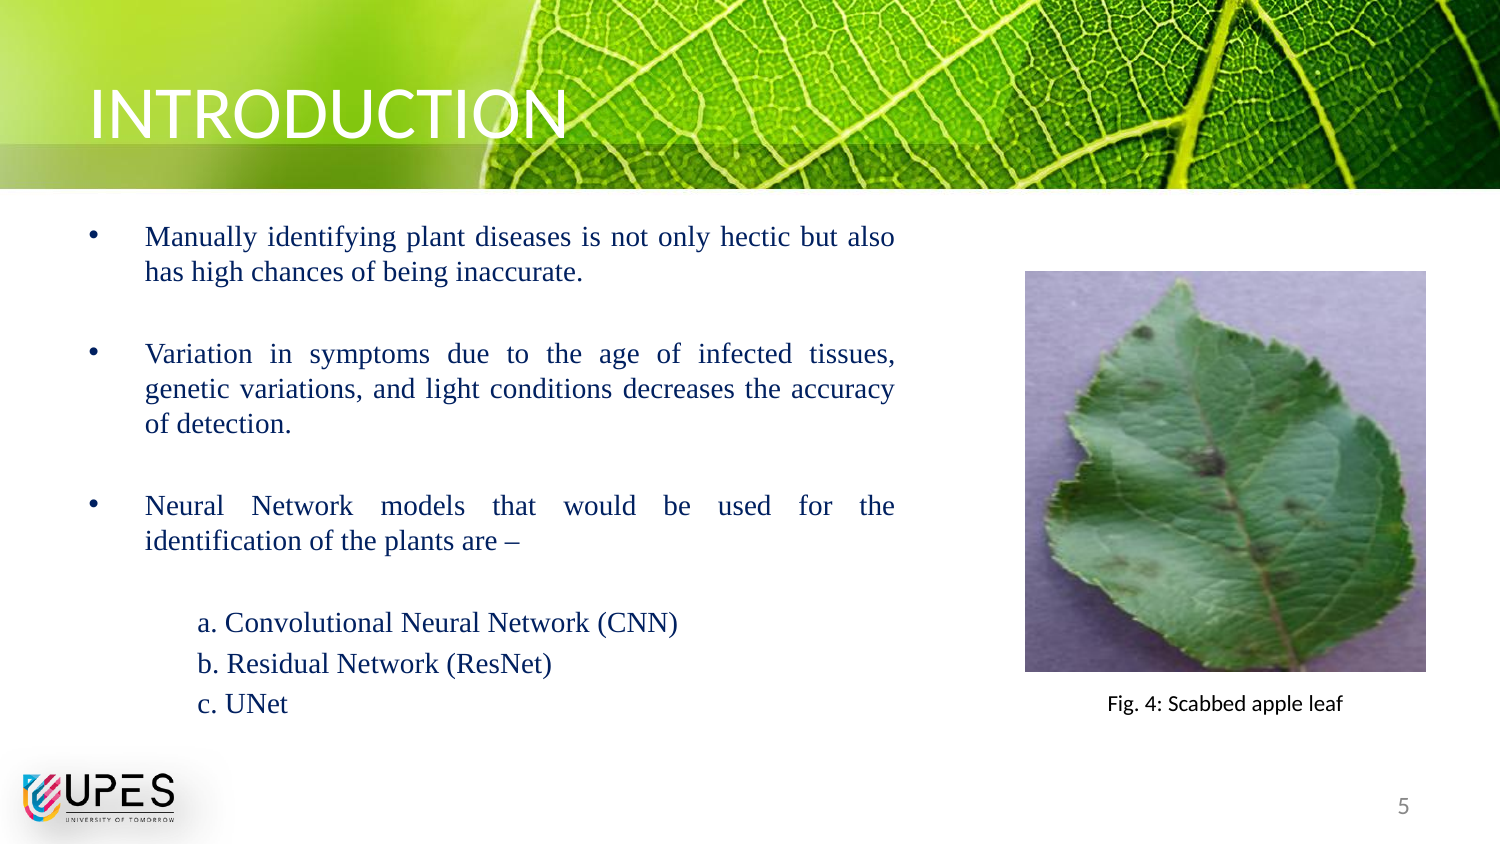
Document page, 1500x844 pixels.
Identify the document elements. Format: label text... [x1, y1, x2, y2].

title INTRODUCTION [73, 46, 1402, 172]
slide_number ‹#› [1074, 782, 1425, 827]
text_box Fig. 4: Scabbed apple leaf [849, 680, 1500, 724]
picture [0, 0, 1500, 844]
list Manually identifying plant diseases is not only hectic but also has high chances of being inaccurate. Variation in symptoms due to the age of infected tissues, genetic variations, and light conditions decreases the accuracy of detection. Neural Network models that would be used for the identification of the plants are – a. Convolutional Neural Network (CNN) b. Residual Network (ResNet) c. UNet [73, 209, 912, 736]
